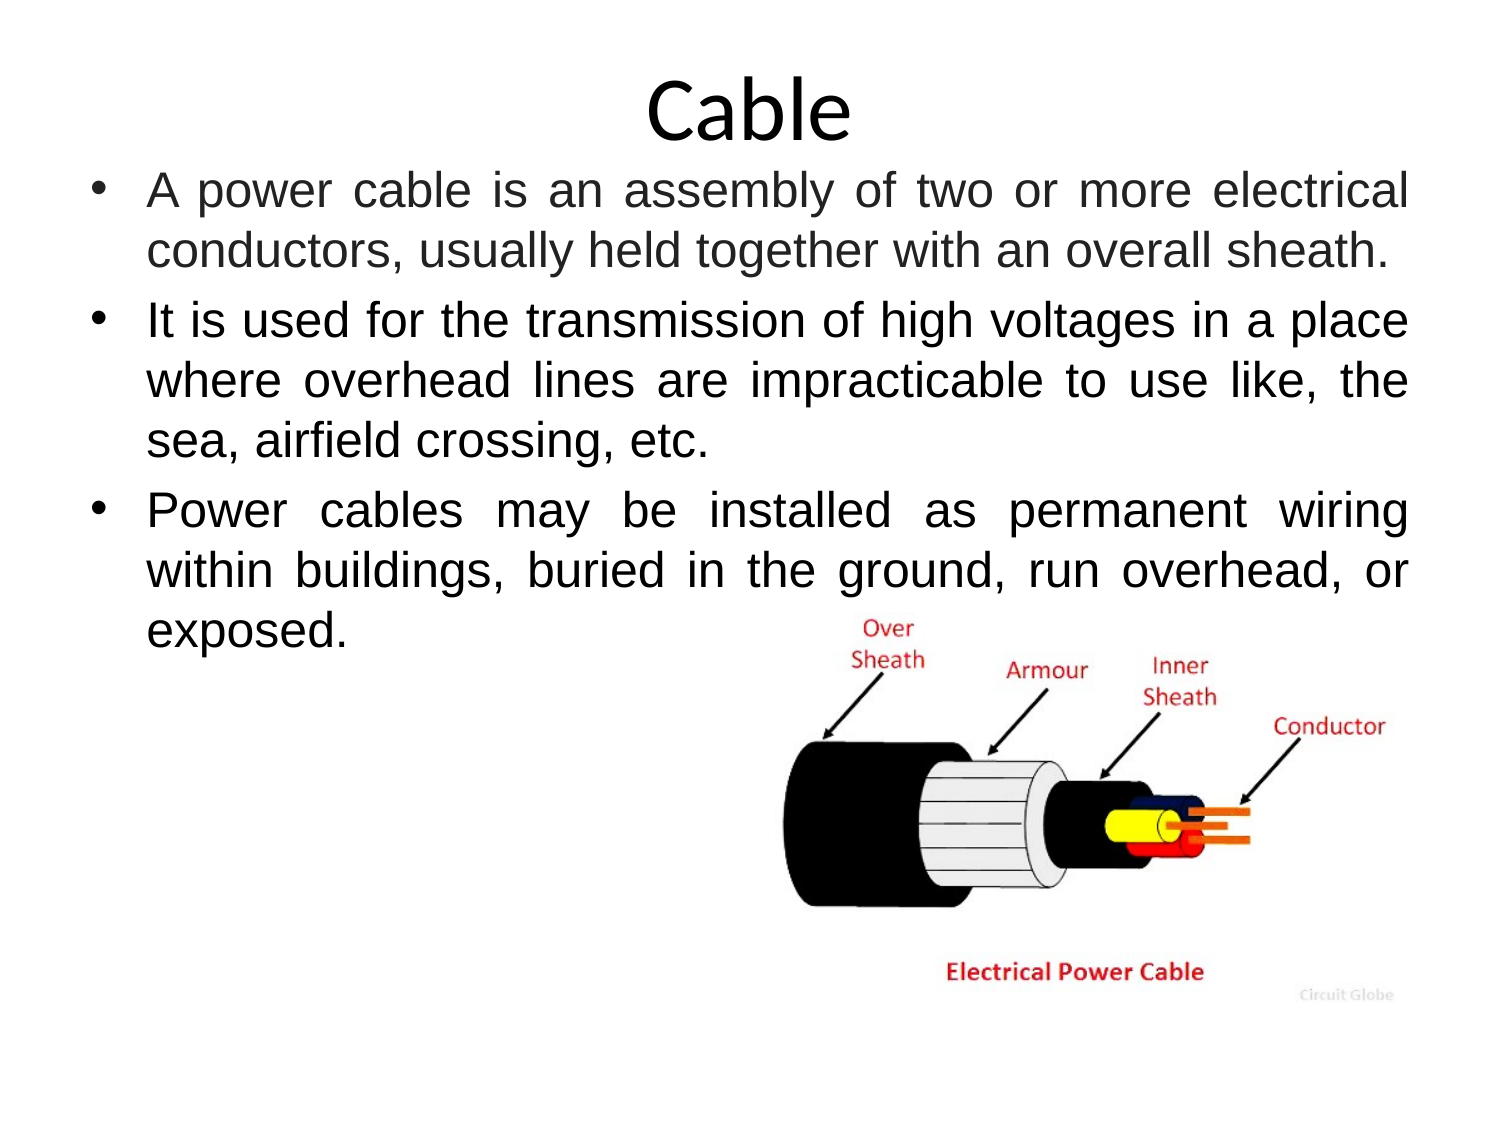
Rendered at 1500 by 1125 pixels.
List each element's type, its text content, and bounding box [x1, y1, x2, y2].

list A power cable is an assembly of two or more electrical conductors, usually held together with an overall sheath. It is used for the transmission of high voltages in a place where overhead lines are impracticable to use like, the sea, airfield crossing, etc. Power cables may be installed as permanent wiring within buildings, buried in the ground, run overhead, or exposed. [75, 149, 1425, 1005]
title Cable [75, 45, 1425, 149]
picture [774, 612, 1401, 1006]
